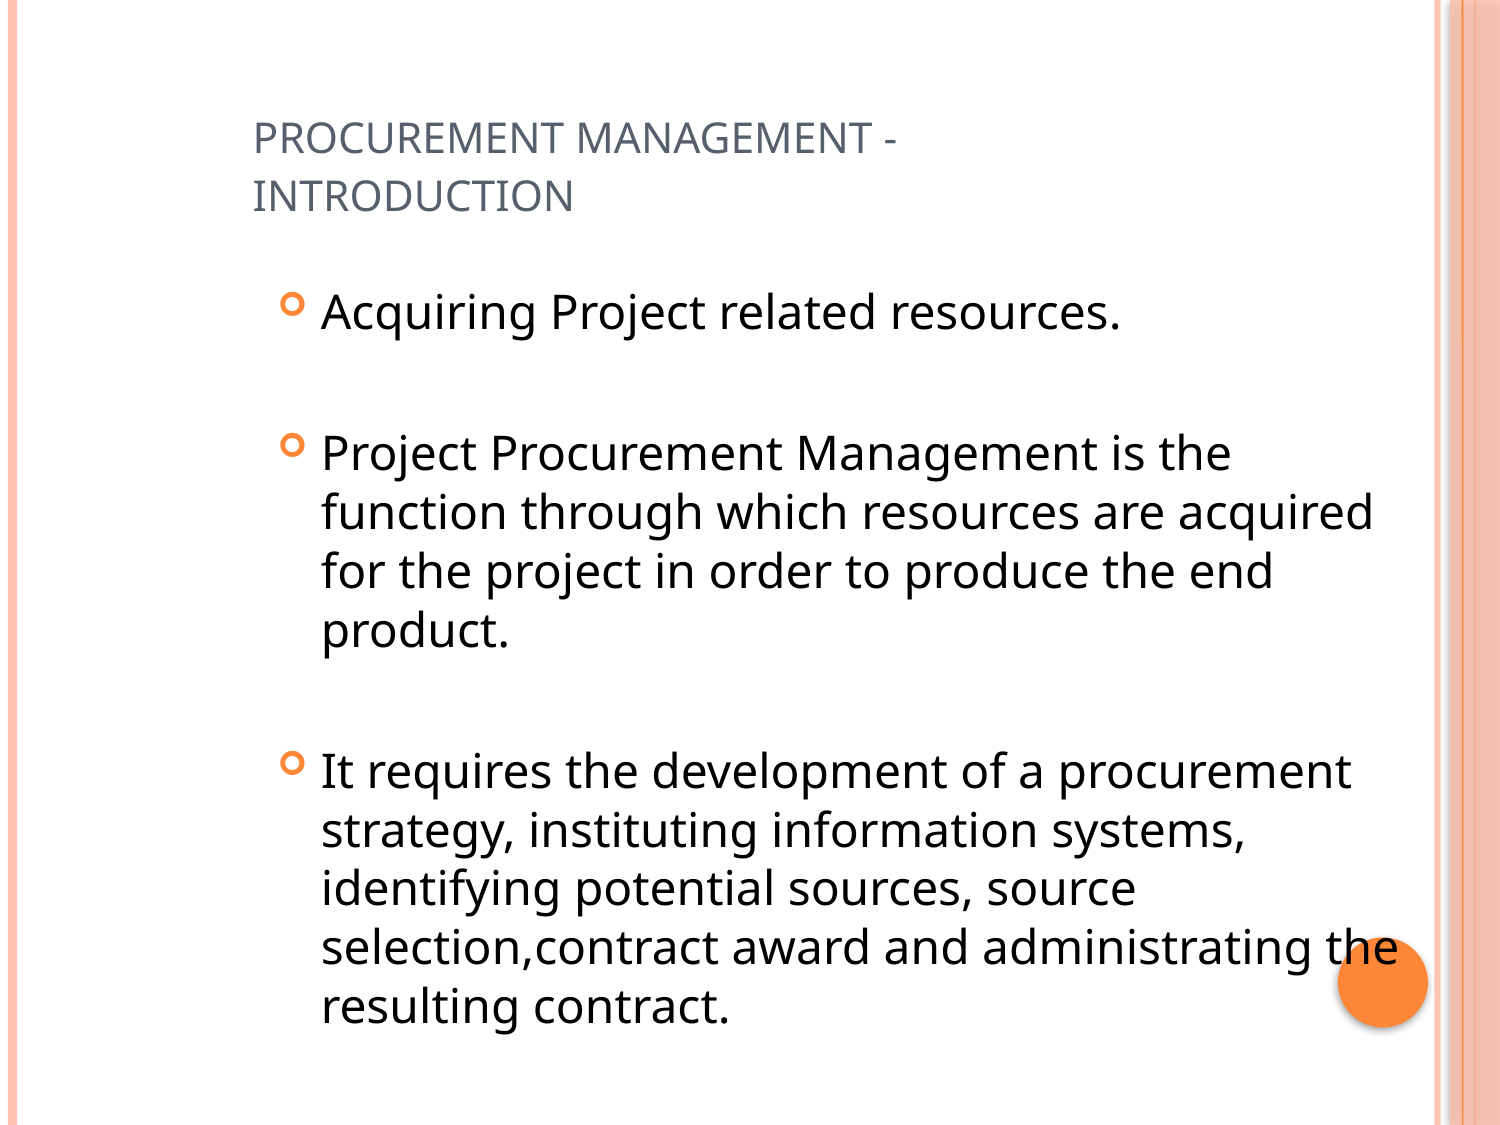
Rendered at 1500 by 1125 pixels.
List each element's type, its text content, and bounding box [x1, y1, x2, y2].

list Acquiring Project related resources. Project Procurement Management is the function through which resources are acquired for the project in order to produce the end product. It requires the development of a procurement strategy, instituting information systems, identifying potential sources, source selection,contract award and administrating the resulting contract. [262, 275, 1425, 1050]
title Procurement Management - Introduction [237, 99, 1238, 232]
